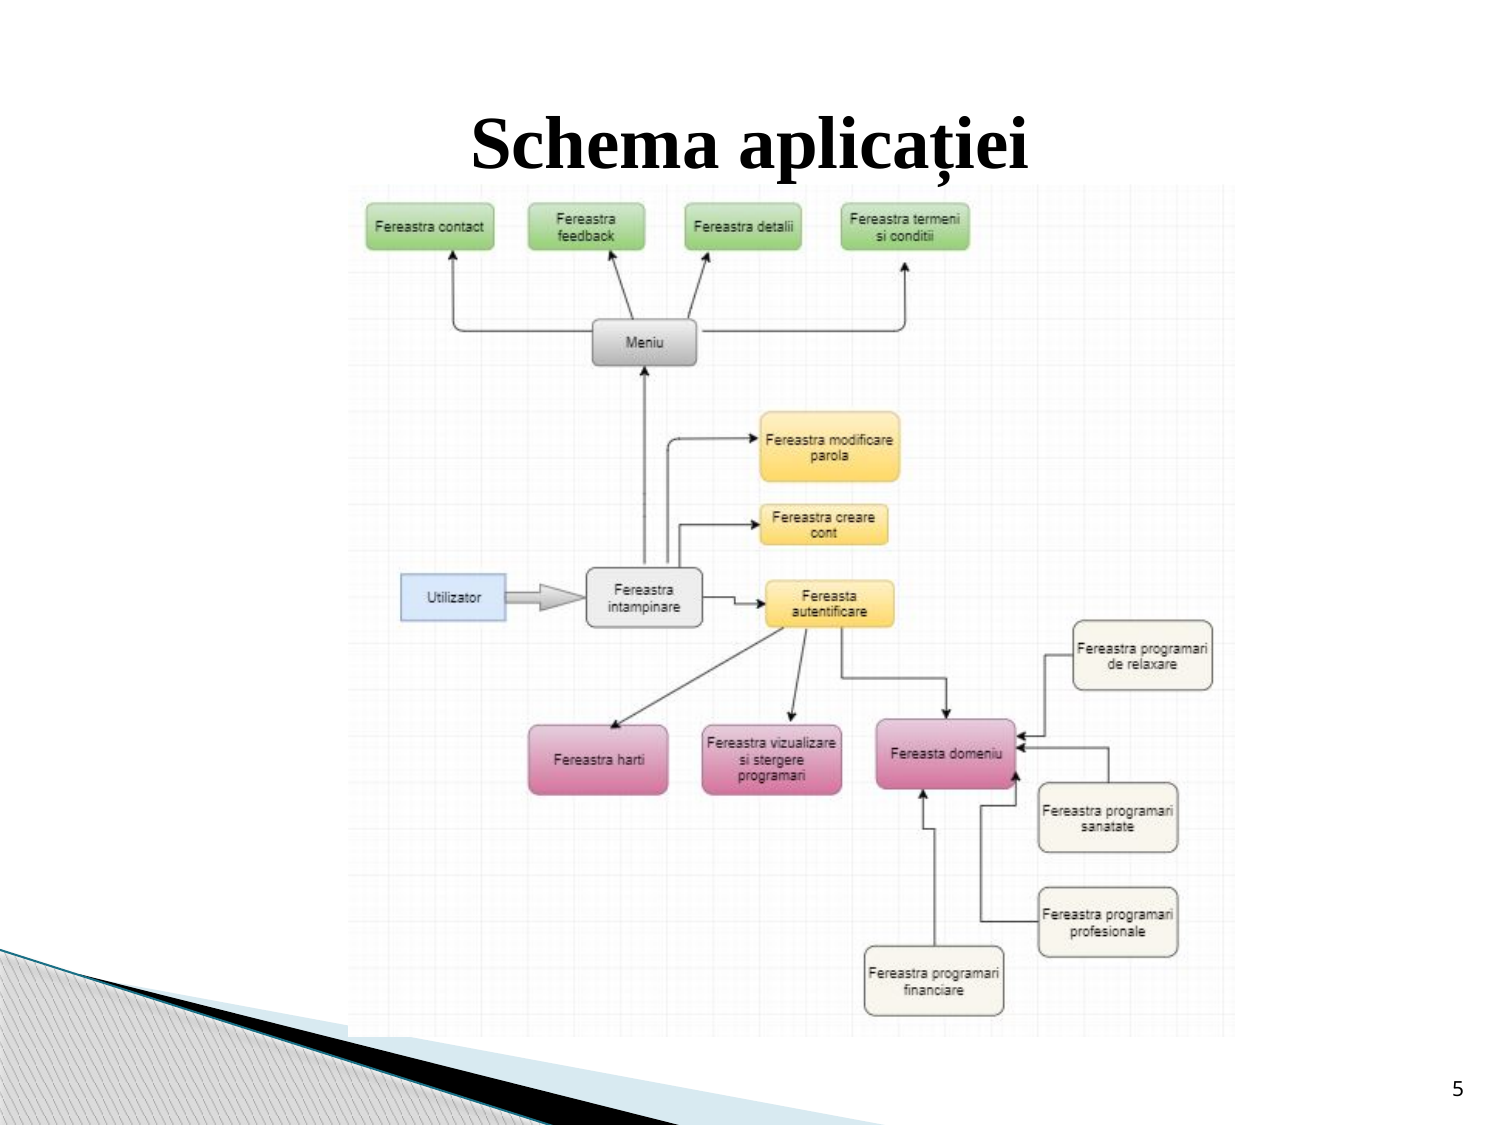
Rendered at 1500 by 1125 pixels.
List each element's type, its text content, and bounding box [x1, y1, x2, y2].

title Schema aplicației [75, 45, 1425, 233]
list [348, 184, 1235, 1037]
slide_number 5 [1418, 1051, 1479, 1112]
